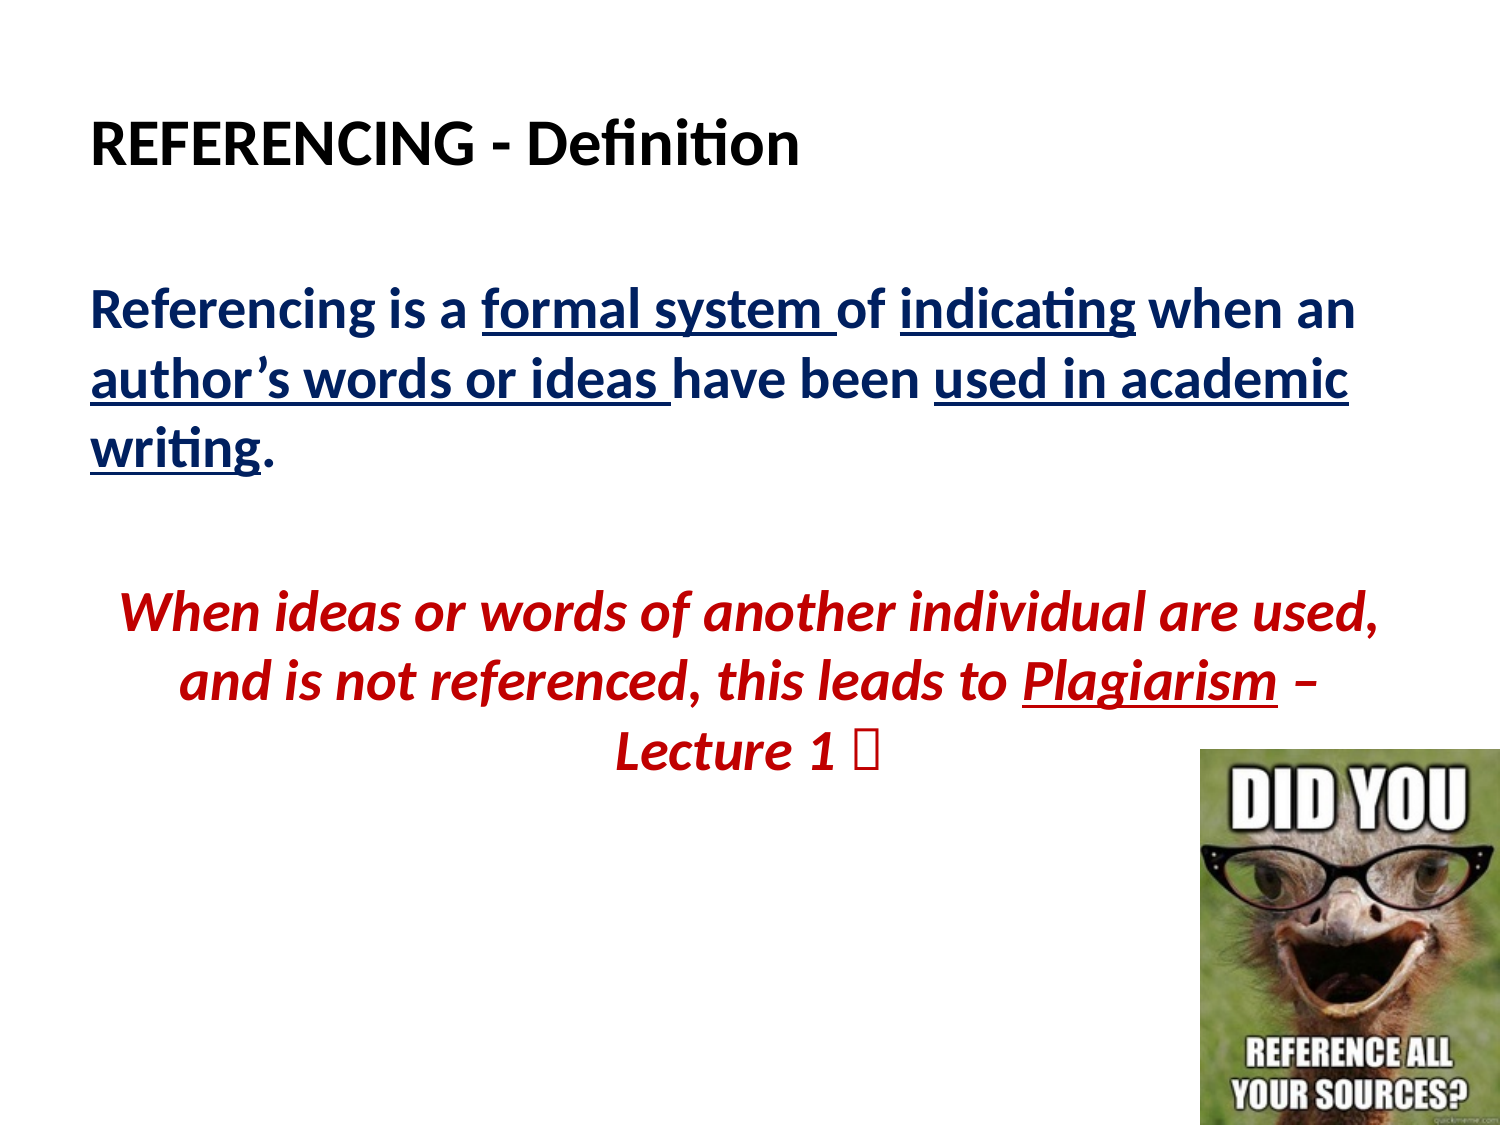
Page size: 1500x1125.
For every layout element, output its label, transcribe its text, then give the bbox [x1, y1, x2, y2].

list Referencing is a formal system of indicating when an author’s words or ideas have been used in academic writing. When ideas or words of another individual are used, and is not referenced, this leads to Plagiarism – Lecture 1  [75, 262, 1425, 1005]
picture [1199, 749, 1500, 1125]
title REFERENCING - Definition [75, 37, 1425, 241]
